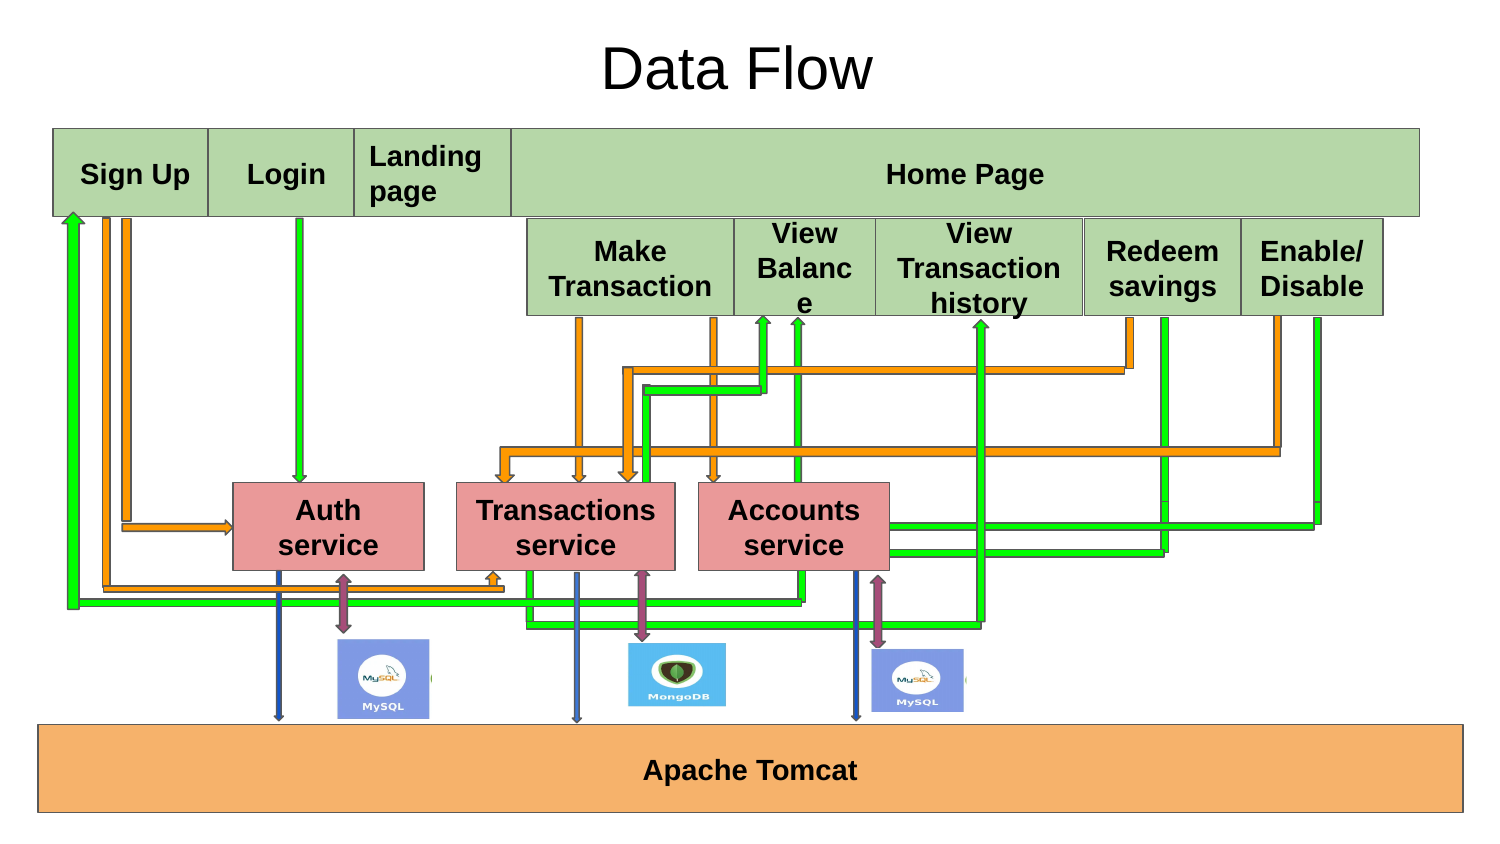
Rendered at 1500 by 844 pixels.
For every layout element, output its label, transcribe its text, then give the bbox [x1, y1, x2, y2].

text_box Landing page [354, 128, 511, 217]
text_box [644, 385, 762, 396]
text_box [890, 549, 977, 557]
text_box Redeem savings [1084, 218, 1241, 316]
text_box [642, 384, 651, 482]
text_box [634, 571, 650, 641]
text_box [526, 571, 534, 598]
text_box [882, 621, 981, 630]
text_box [633, 446, 642, 457]
text_box [618, 367, 638, 482]
text_box [973, 319, 989, 622]
text_box [572, 457, 586, 482]
text_box [526, 621, 574, 630]
text_box [1161, 531, 1169, 553]
text_box [102, 218, 110, 588]
text_box Enable/Disable [1241, 218, 1384, 316]
text_box [282, 598, 339, 607]
text_box [1126, 317, 1134, 369]
text_box Make Transaction [526, 218, 733, 316]
text_box [336, 574, 352, 634]
text_box [348, 598, 574, 607]
text_box [1161, 457, 1169, 501]
text_box [651, 446, 977, 457]
text_box [575, 317, 583, 446]
text_box [870, 575, 886, 647]
text_box [706, 457, 721, 482]
text_box [794, 374, 802, 446]
text_box [122, 218, 132, 522]
text_box [794, 457, 802, 482]
text_box [985, 366, 1125, 374]
text_box [985, 522, 1314, 531]
picture [870, 648, 967, 712]
text_box [580, 598, 638, 607]
text_box [122, 520, 233, 536]
text_box [710, 396, 717, 446]
text_box [1313, 317, 1322, 502]
text_box [797, 571, 806, 603]
text_box [572, 572, 582, 723]
text_box [495, 446, 623, 482]
text_box [1161, 501, 1169, 522]
picture [626, 642, 727, 707]
text_box [710, 317, 717, 366]
text_box Login [208, 128, 354, 217]
text_box [526, 607, 534, 621]
text_box [292, 218, 307, 483]
picture [335, 639, 433, 719]
text_box View Transaction history [875, 218, 1083, 316]
text_box [622, 366, 759, 374]
text_box [348, 585, 505, 593]
text_box View Balance [733, 218, 875, 316]
text_box Accounts service [698, 482, 890, 571]
text_box [80, 598, 276, 607]
text_box [985, 446, 1281, 457]
text_box [1273, 316, 1282, 447]
text_box [985, 549, 1164, 557]
text_box Apache Tomcat [37, 724, 1463, 813]
text_box [646, 621, 853, 630]
text_box [580, 621, 638, 630]
text_box Auth service [232, 482, 424, 571]
title Data Flow [25, 0, 1475, 822]
text_box [485, 571, 501, 586]
text_box [1161, 317, 1169, 446]
text_box Sign Up [52, 128, 208, 217]
text_box [859, 621, 874, 630]
text_box [767, 366, 977, 374]
text_box [276, 570, 282, 585]
text_box [710, 374, 717, 385]
text_box Transactions service [456, 482, 676, 571]
text_box [646, 598, 802, 607]
text_box Home Page [511, 128, 1420, 217]
text_box [851, 571, 861, 721]
text_box [791, 317, 805, 366]
text_box [755, 315, 771, 394]
text_box [103, 585, 339, 593]
text_box [62, 212, 85, 610]
text_box [1313, 502, 1322, 525]
text_box [274, 593, 284, 721]
text_box [890, 522, 977, 531]
